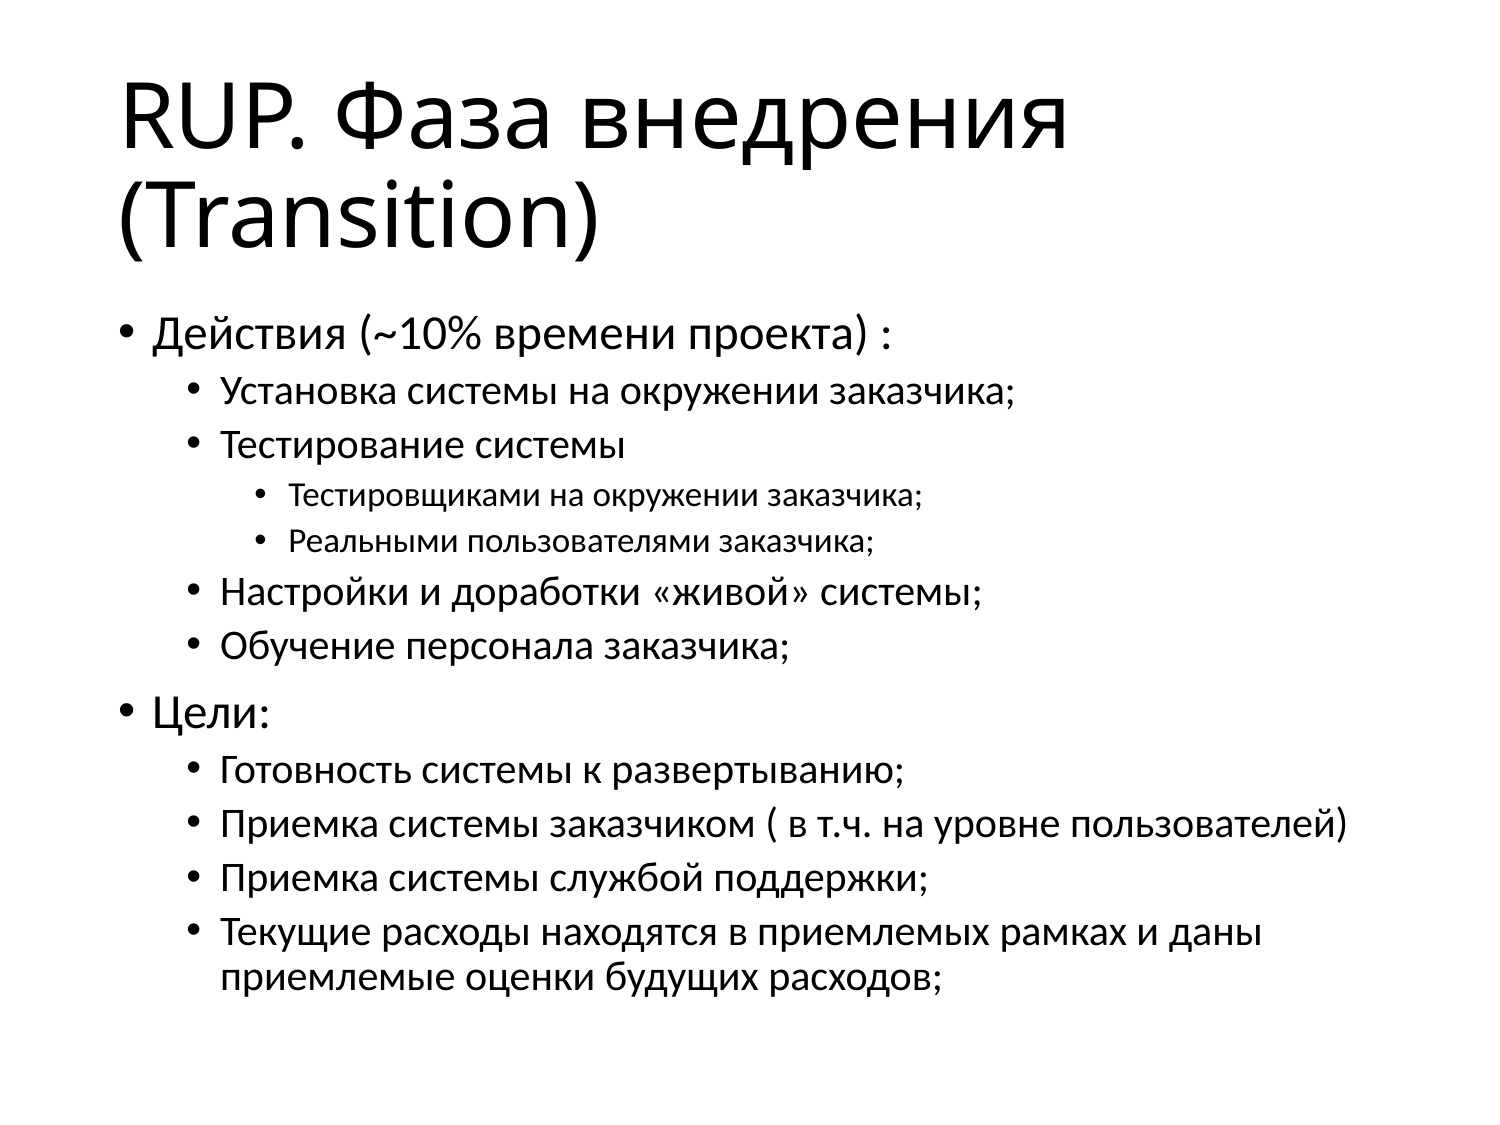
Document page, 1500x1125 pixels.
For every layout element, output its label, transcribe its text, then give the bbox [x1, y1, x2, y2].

title RUP. Фаза внедрения (Transition) [103, 59, 1397, 278]
list Действия (~10% времени проекта) : Установка системы на окружении заказчика; Тестирование системы Тестировщиками на окружении заказчика; Реальными пользователями заказчика; Настройки и доработки «живой» системы; Обучение персонала заказчика; Цели: Готовность системы к развертыванию; Приемка системы заказчиком ( в т.ч. на уровне пользователей) Приемка системы службой поддержки; Текущие расходы находятся в приемлемых рамках и даны приемлемые оценки будущих расходов; [103, 299, 1397, 1014]
